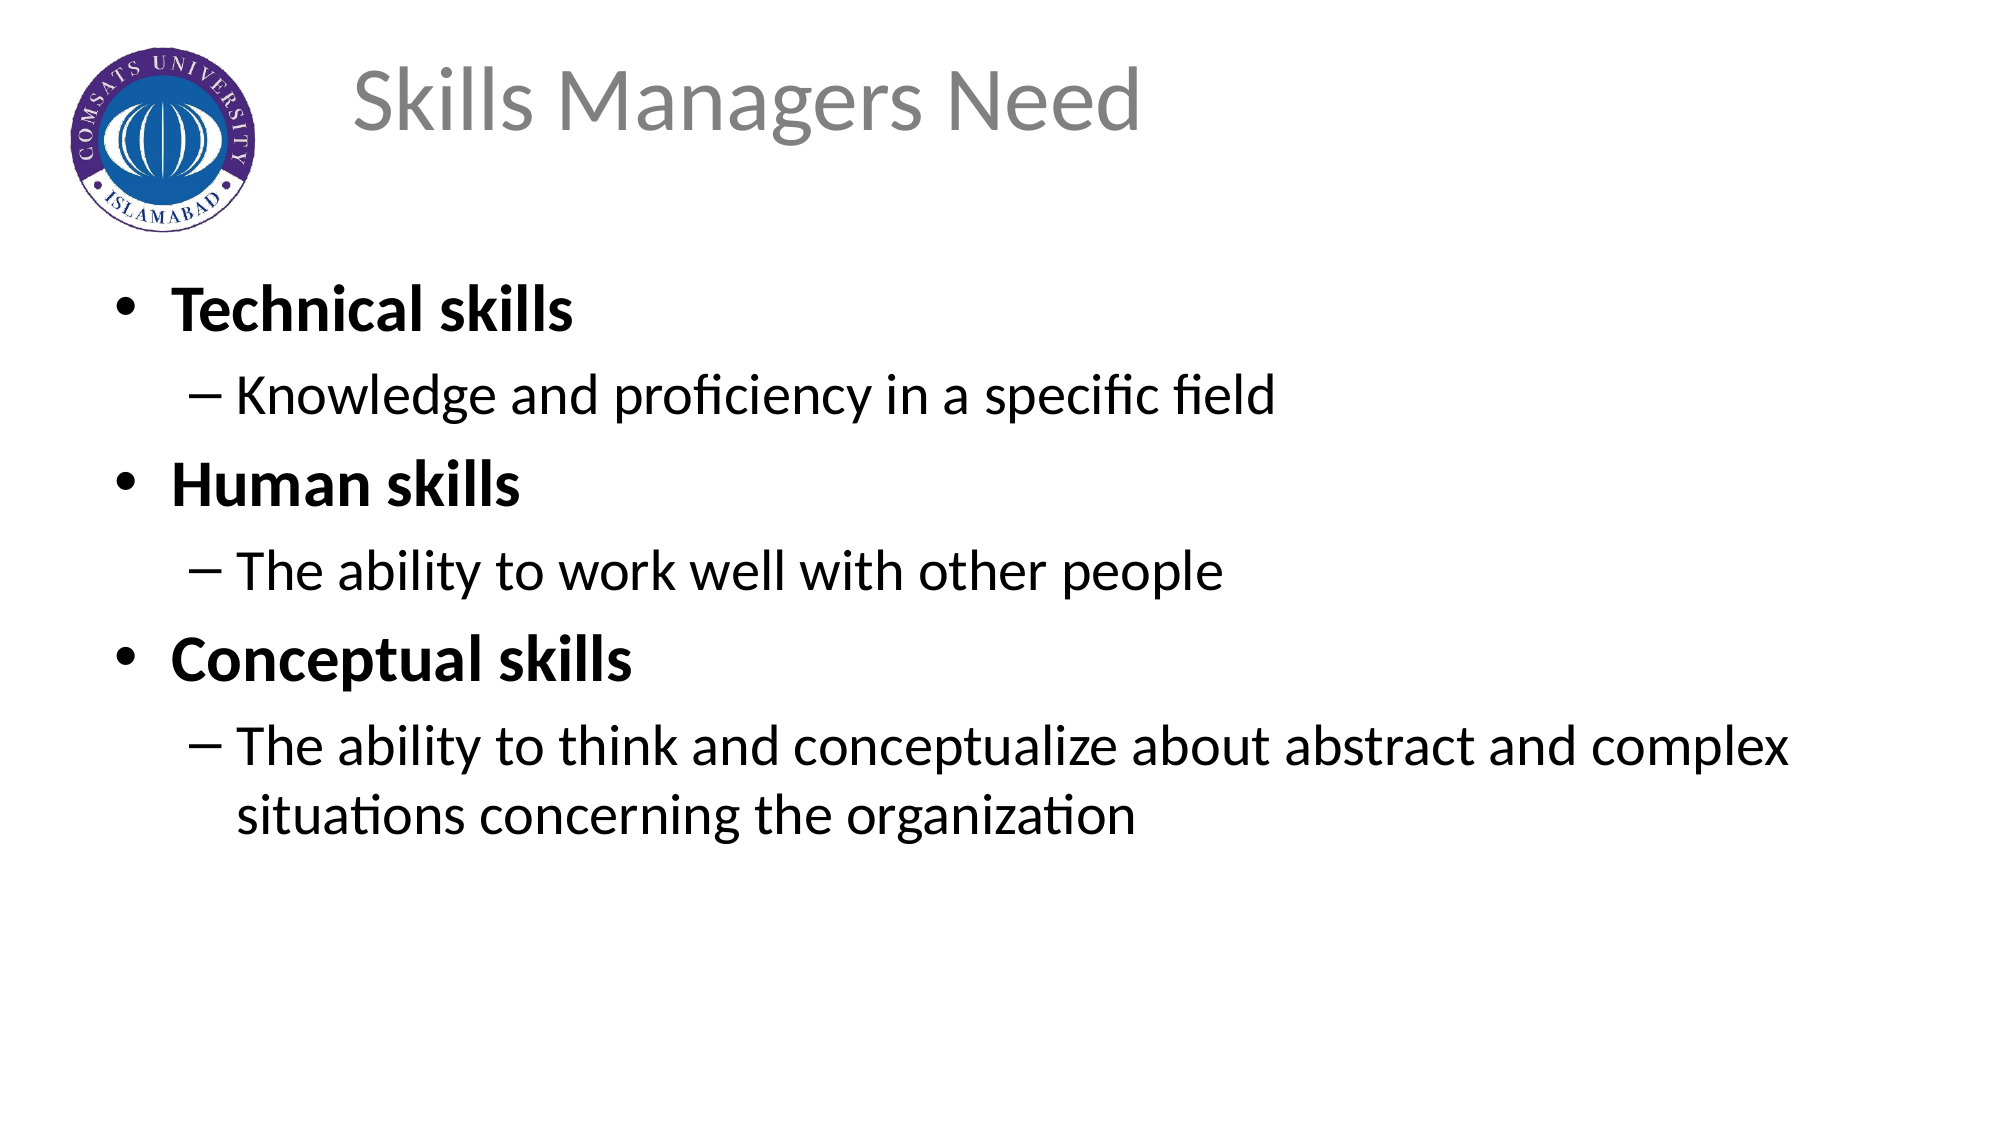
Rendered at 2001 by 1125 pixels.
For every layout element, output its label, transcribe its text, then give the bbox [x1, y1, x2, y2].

title Skills Managers Need [337, 0, 1900, 188]
picture [62, 37, 263, 238]
list Technical skills Knowledge and proficiency in a specific field Human skills The ability to work well with other people Conceptual skills The ability to think and conceptualize about abstract and complex situations concerning the organization [99, 257, 1900, 1038]
